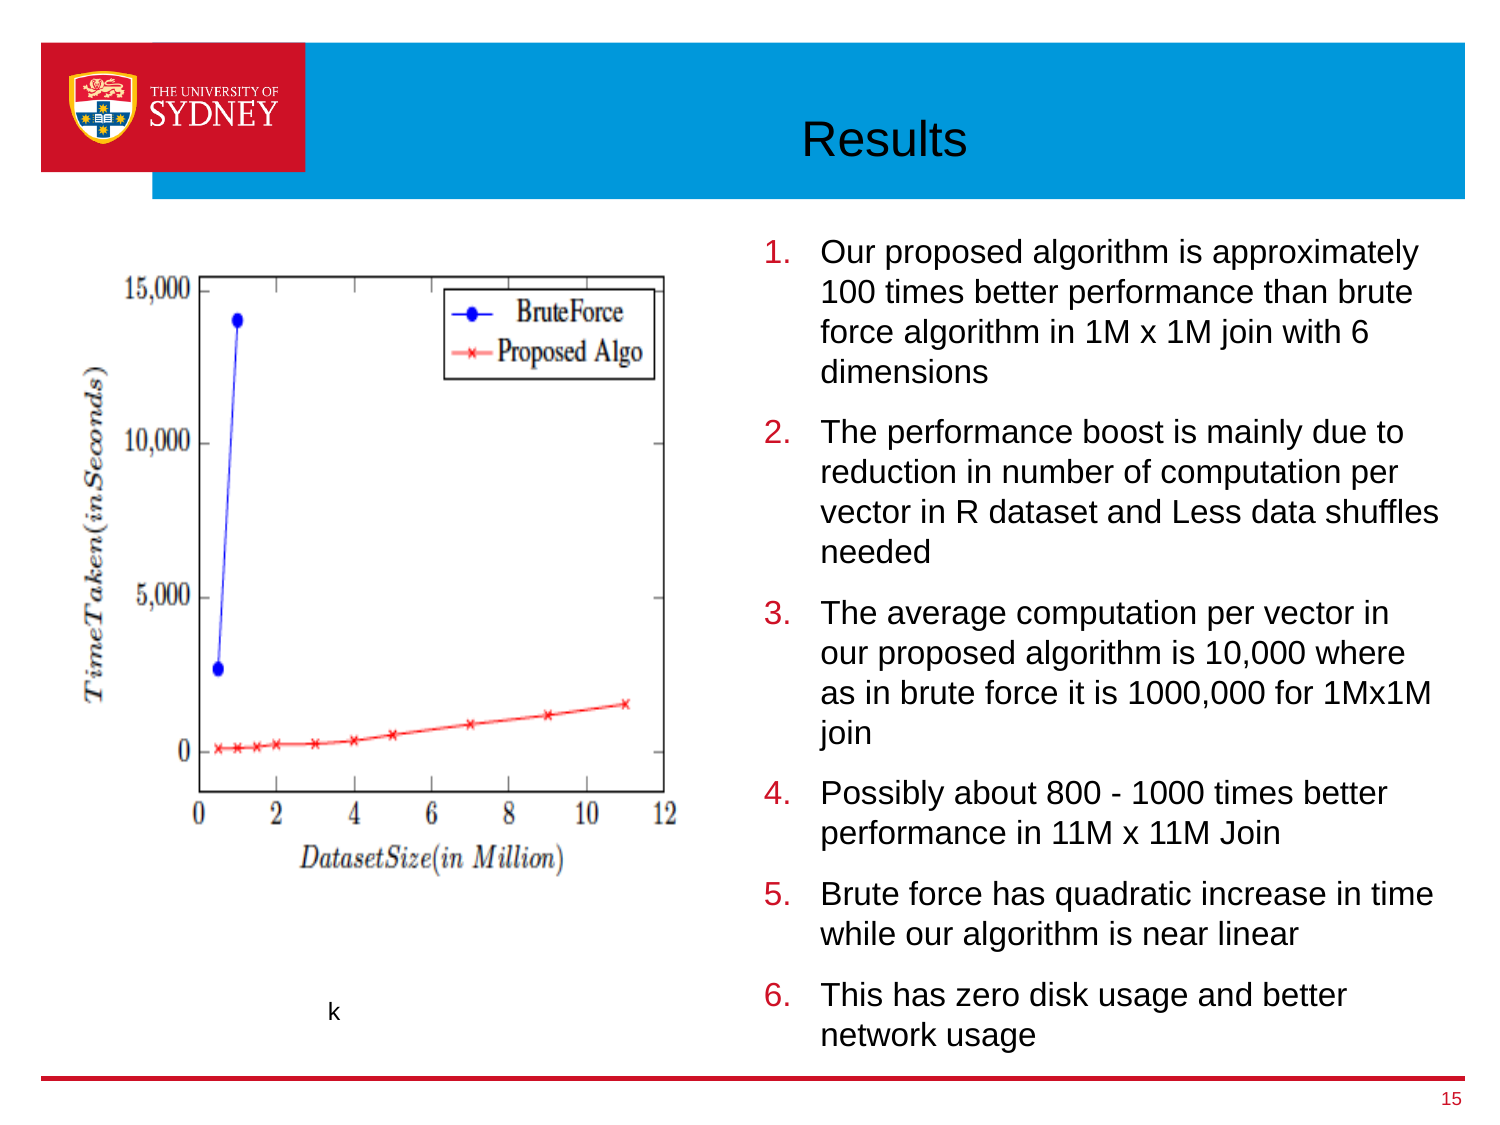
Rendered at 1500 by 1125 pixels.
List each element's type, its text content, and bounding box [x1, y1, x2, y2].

text_box k [313, 987, 356, 1033]
title Results [306, 70, 1463, 175]
slide_number 15 [1421, 1080, 1463, 1116]
picture [64, 243, 690, 884]
list Our proposed algorithm is approximately 100 times better performance than brute force algorithm in 1M x 1M join with 6 dimensions The performance boost is mainly due to reduction in number of computation per vector in R dataset and Less data shuffles needed The average computation per vector in our proposed algorithm is 10,000 where as in brute force it is 1000,000 for 1Mx1M join Possibly about 800 - 1000 times better performance in 11M x 11M Join Brute force has quadratic increase in time while our algorithm is near linear This has zero disk usage and better network usage [763, 222, 1463, 1059]
picture [69, 71, 278, 144]
